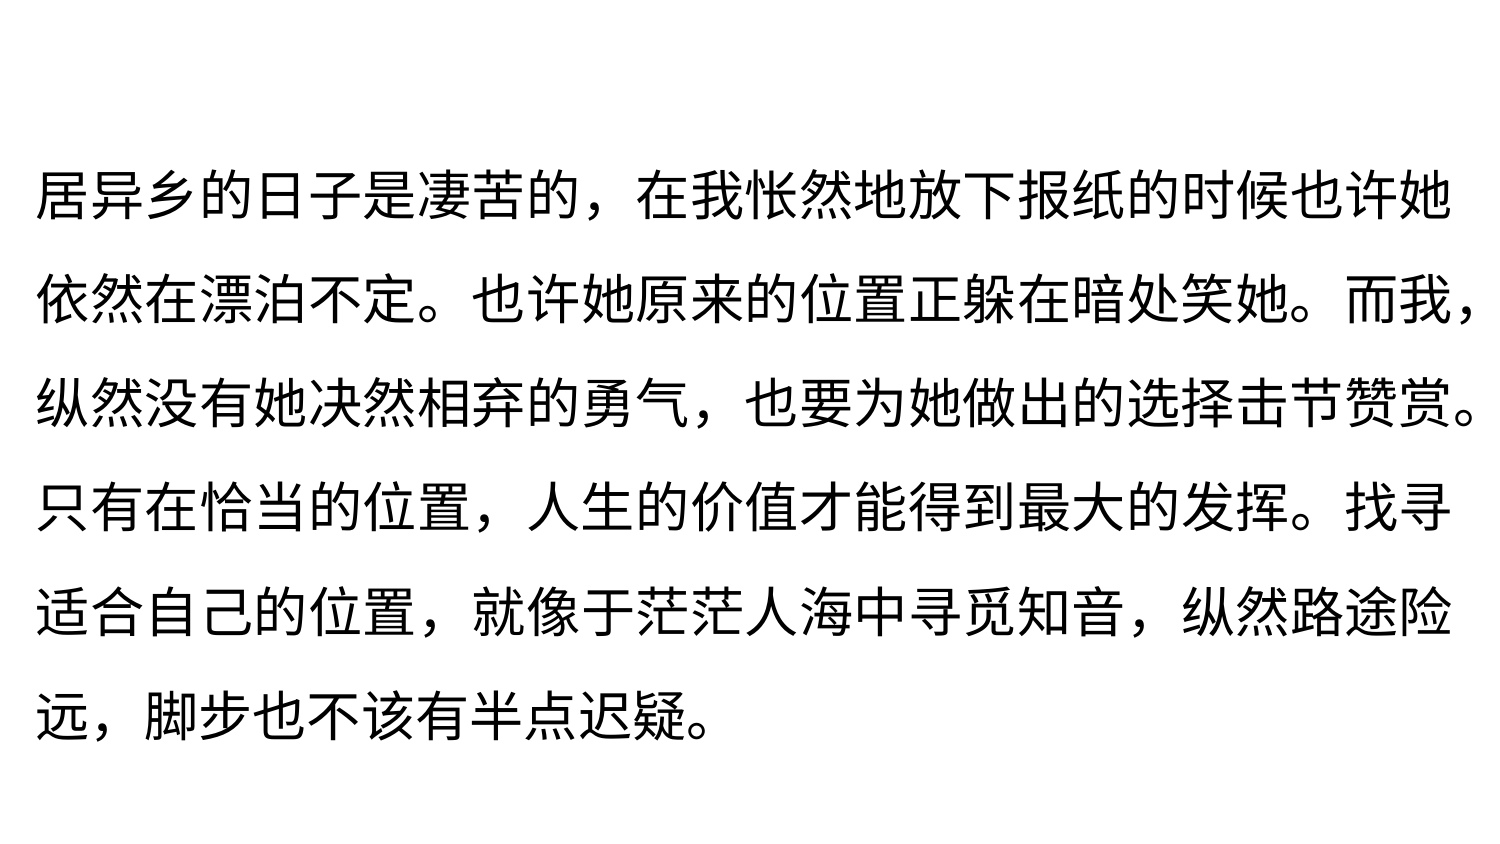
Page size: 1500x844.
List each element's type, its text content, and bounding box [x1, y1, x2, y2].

text_box 居异乡的日子是凄苦的，在我怅然地放下报纸的时候也许她依然在漂泊不定。也许她原来的位置正躲在暗处笑她。而我，纵然没有她决然相弃的勇气，也要为她做出的选择击节赞赏。只有在恰当的位置，人生的价值才能得到最大的发挥。找寻适合自己的位置，就像于茫茫人海中寻觅知音，纵然路途险远，脚步也不该有半点迟疑。 [20, 114, 1468, 755]
